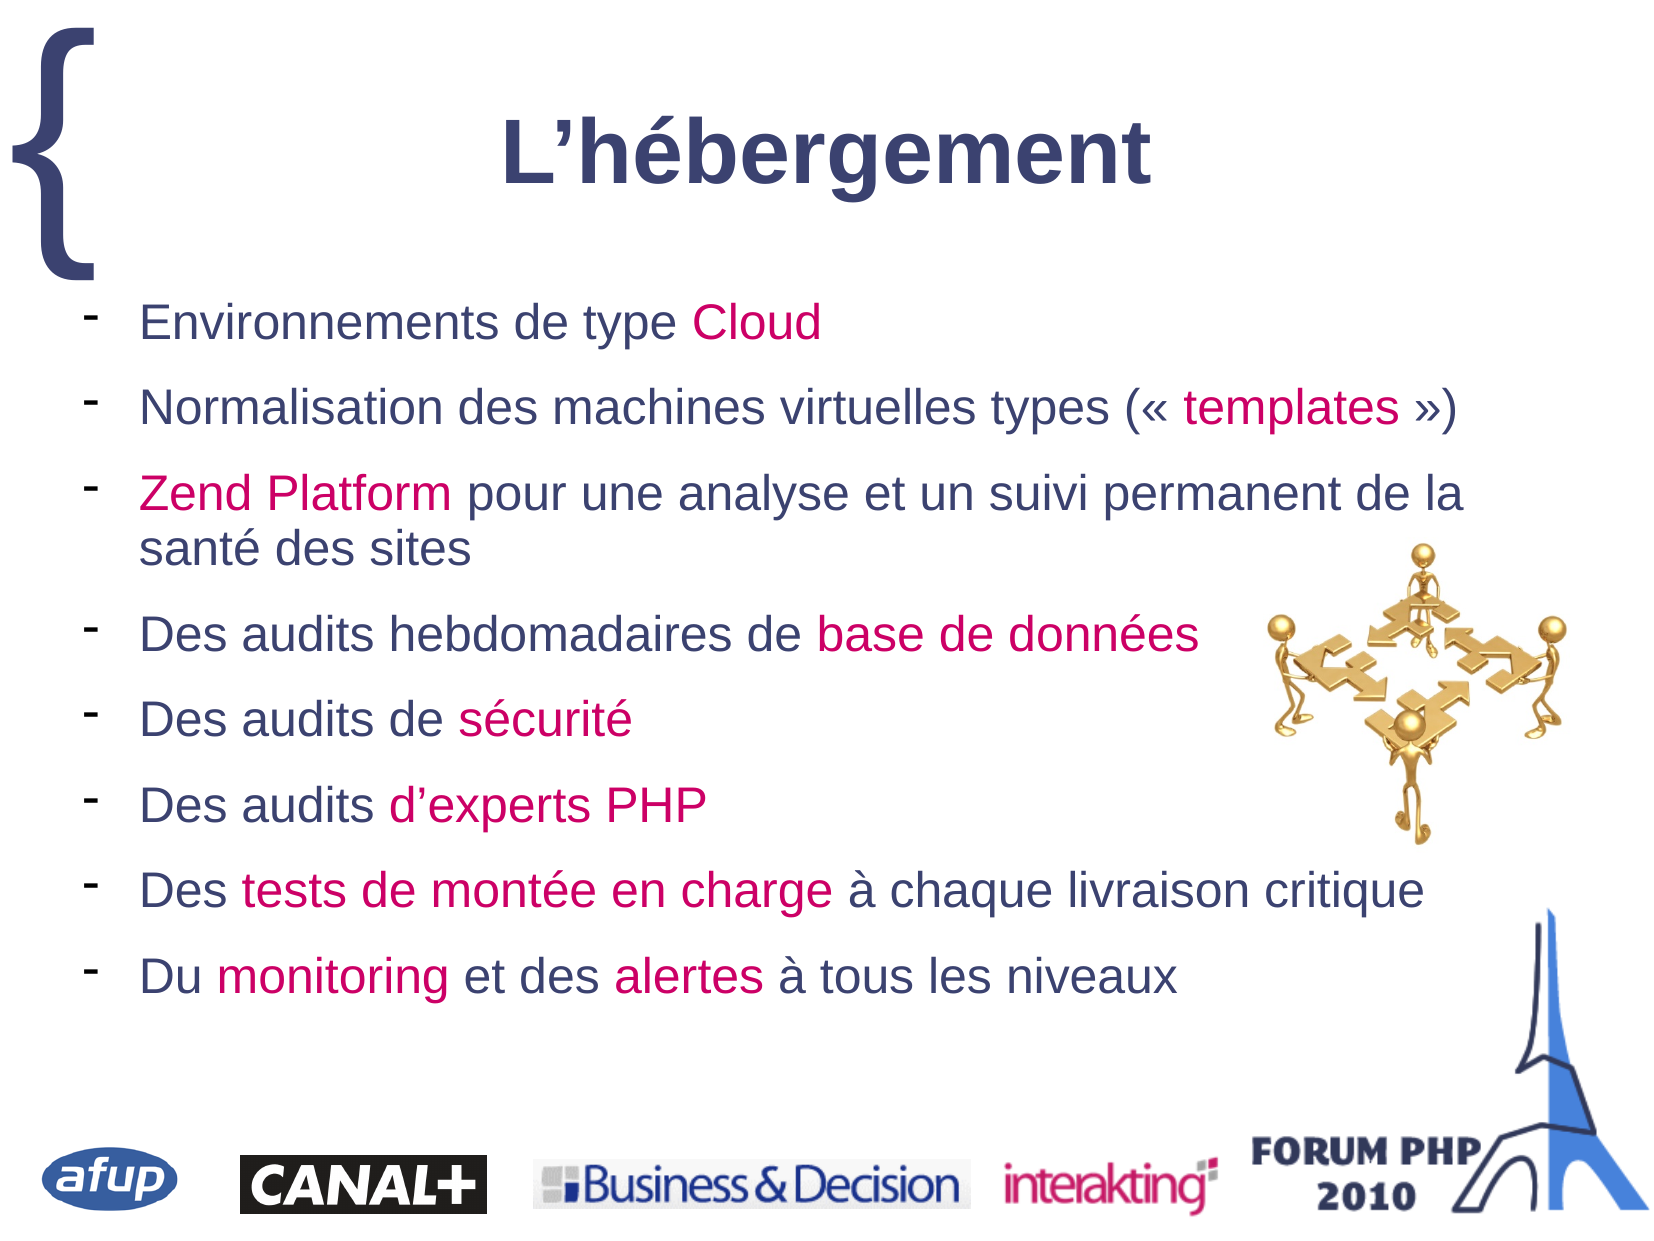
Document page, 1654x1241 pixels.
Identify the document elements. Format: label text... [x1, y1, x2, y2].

list Environnements de type Cloud Normalisation des machines virtuelles types (« templates ») Zend Platform pour une analyse et un suivi permanent de la santé des sites Des audits hebdomadaires de base de données Des audits de sécurité Des audits d’experts PHP Des tests de montée en charge à chaque livraison critique Du monitoring et des alertes à tous les niveaux [82, 289, 1571, 1109]
picture [1240, 872, 1650, 1240]
picture [533, 1159, 971, 1209]
picture [41, 1146, 178, 1211]
picture [240, 1155, 487, 1214]
picture [1263, 536, 1580, 853]
title L’hébergement [82, 49, 1571, 257]
picture [996, 1147, 1225, 1225]
